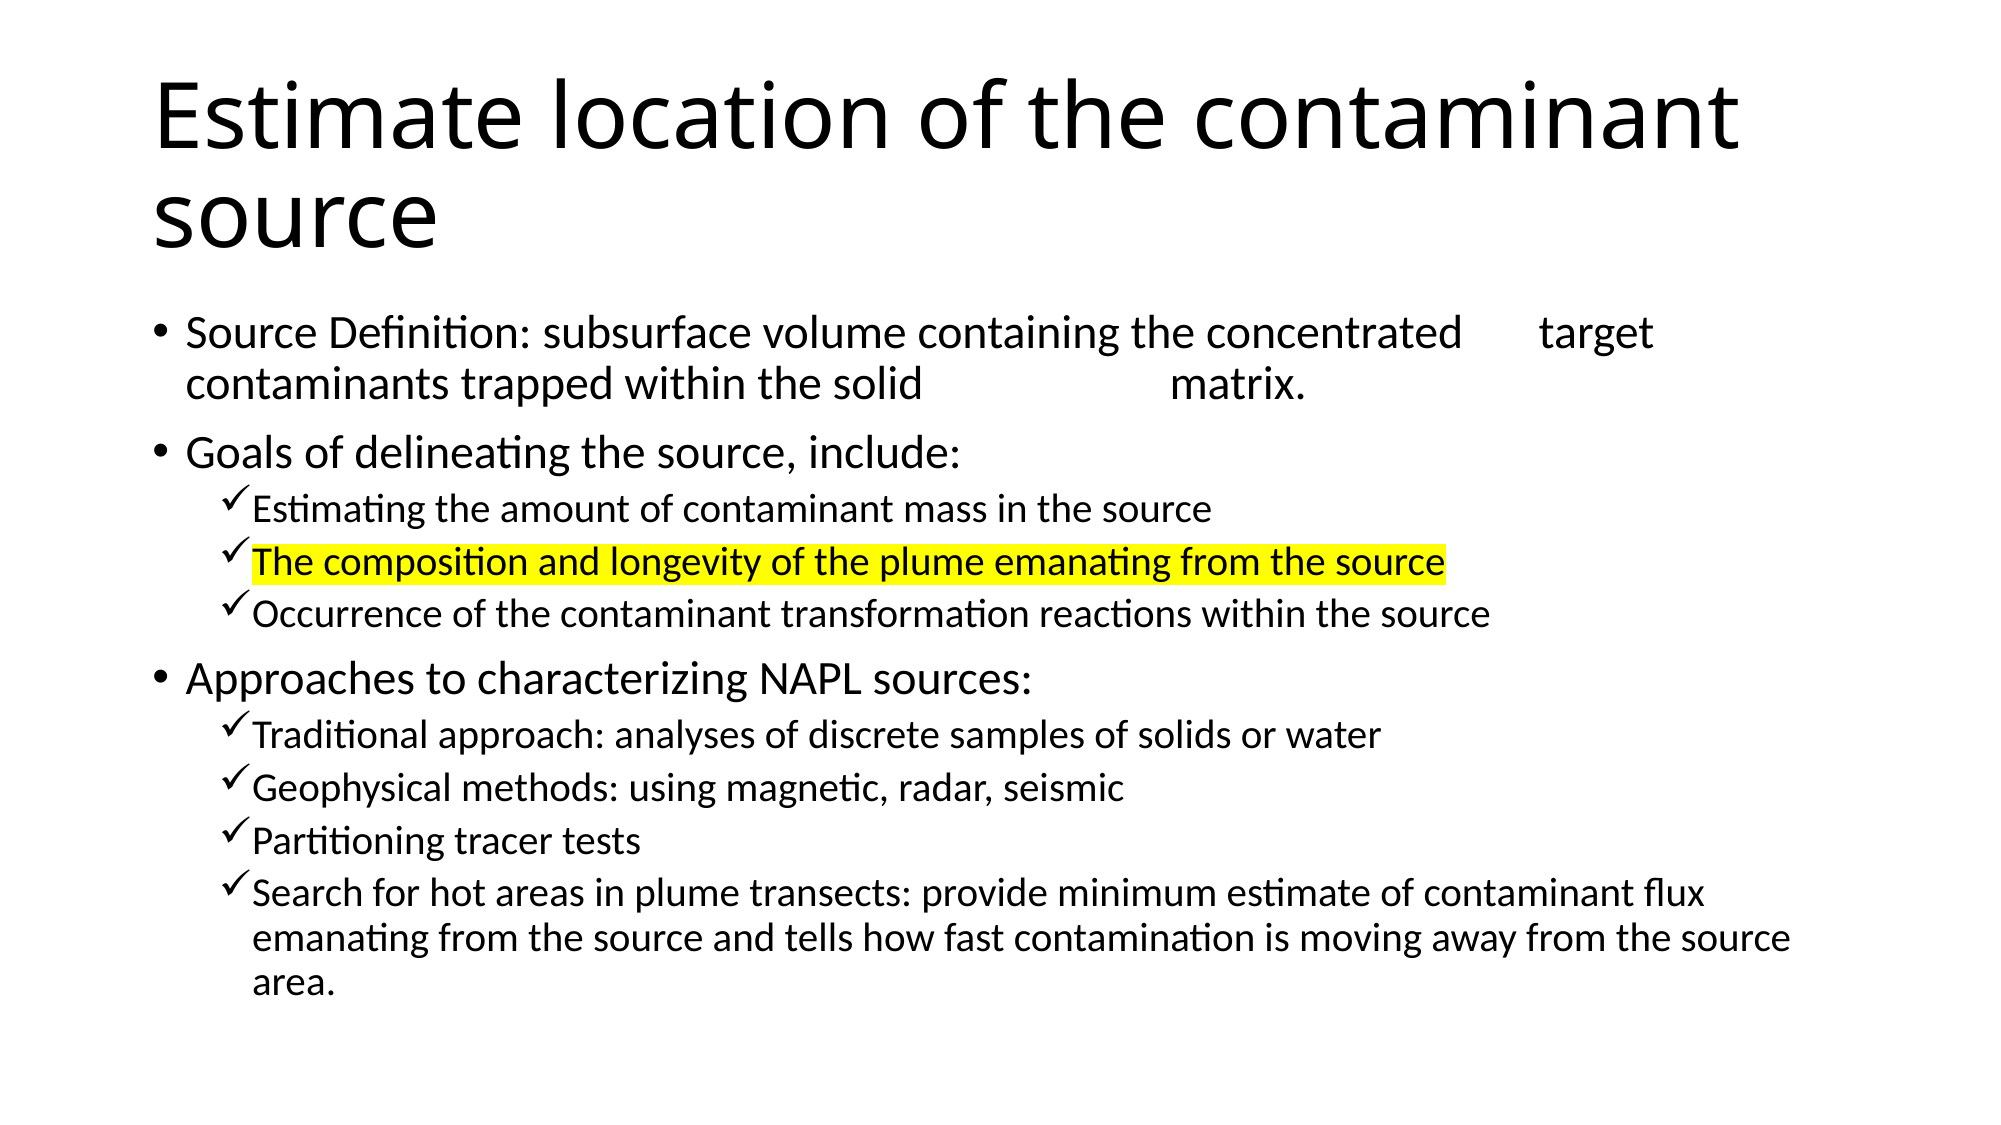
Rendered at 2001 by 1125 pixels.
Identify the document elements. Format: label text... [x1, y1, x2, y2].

title Estimate location of the contaminant source [137, 59, 1863, 278]
list Source Definition: subsurface volume containing the concentrated target contaminants trapped within the solid matrix. Goals of delineating the source, include: Estimating the amount of contaminant mass in the source The composition and longevity of the plume emanating from the source Occurrence of the contaminant transformation reactions within the source Approaches to characterizing NAPL sources: Traditional approach: analyses of discrete samples of solids or water Geophysical methods: using magnetic, radar, seismic Partitioning tracer tests Search for hot areas in plume transects: provide minimum estimate of contaminant flux emanating from the source and tells how fast contamination is moving away from the source area. [137, 299, 1863, 1014]
